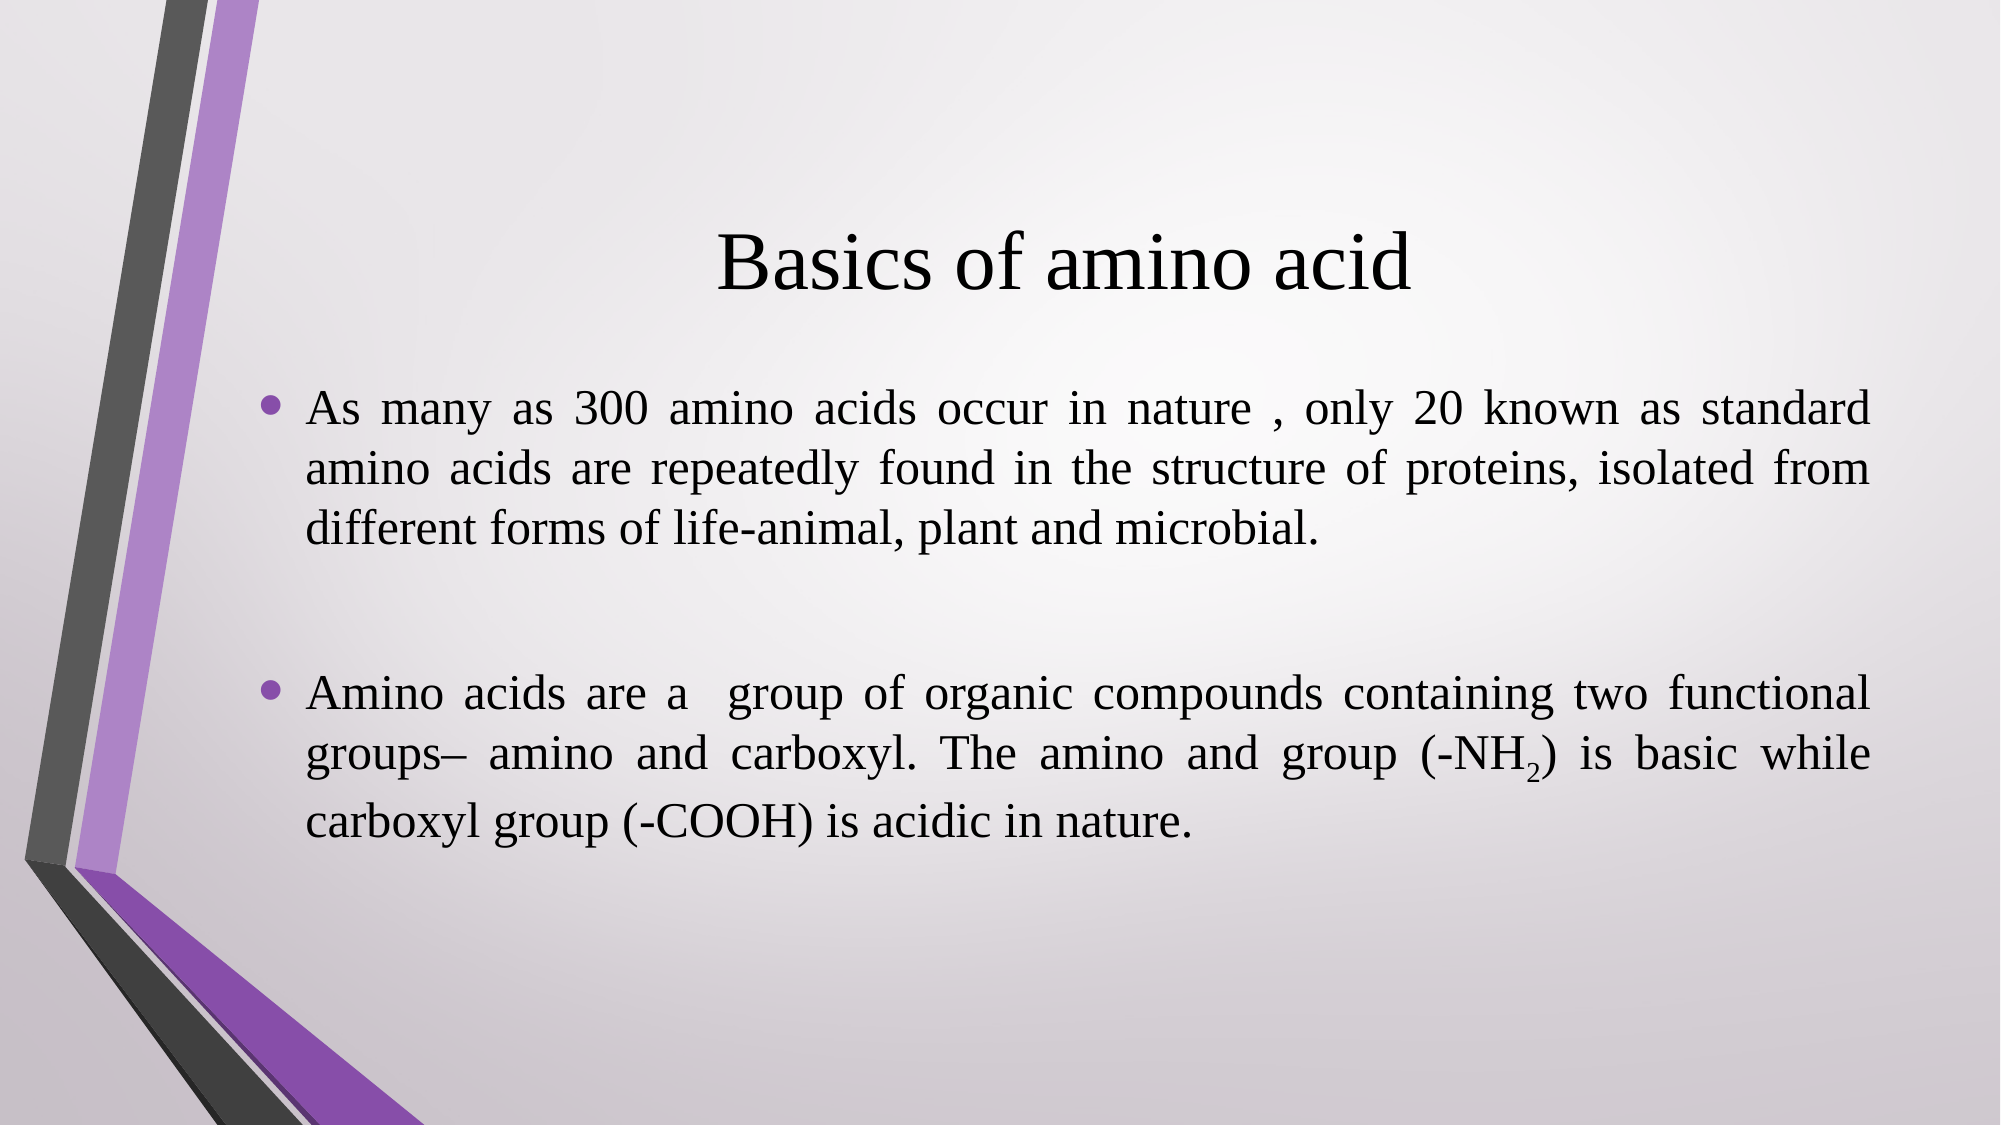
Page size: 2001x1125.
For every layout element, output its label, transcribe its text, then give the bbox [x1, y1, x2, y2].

list As many as 300 amino acids occur in nature , only 20 known as standard amino acids are repeatedly found in the structure of proteins, isolated from different forms of life-animal, plant and microbial. Amino acids are a group of organic compounds containing two functional groups– amino and carboxyl. The amino and group (-NH2) is basic while carboxyl group (-COOH) is acidic in nature. [243, 437, 1887, 950]
title Basics of amino acid [243, 112, 1887, 400]
